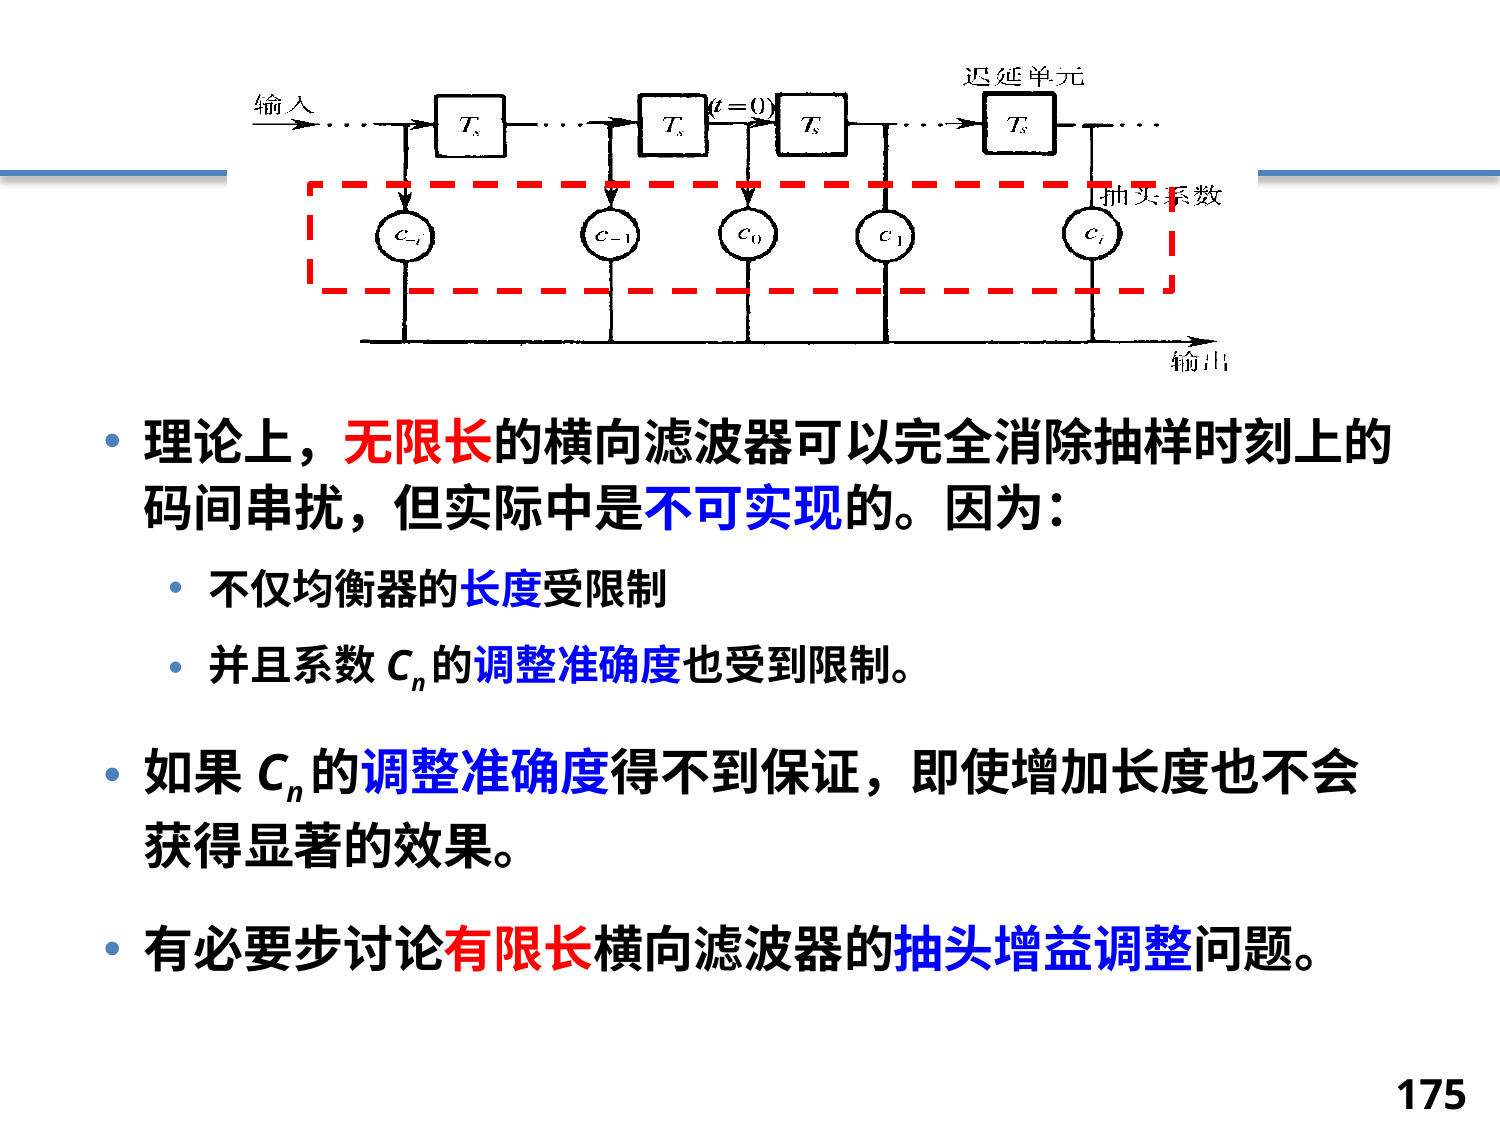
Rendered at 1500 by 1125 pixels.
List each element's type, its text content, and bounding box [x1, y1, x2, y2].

slide_number 175 [1379, 1075, 1483, 1118]
picture [226, 54, 1259, 374]
list 理论上，无限长的横向滤波器可以完全消除抽样时刻上的码间串扰，但实际中是不可实现的。因为： 不仅均衡器的长度受限制 并且系数Cn的调整准确度也受到限制。 如果Cn的调整准确度得不到保证，即使增加长度也不会获得显著的效果。 有必要步讨论有限长横向滤波器的抽头增益调整问题。 [88, 397, 1424, 1094]
